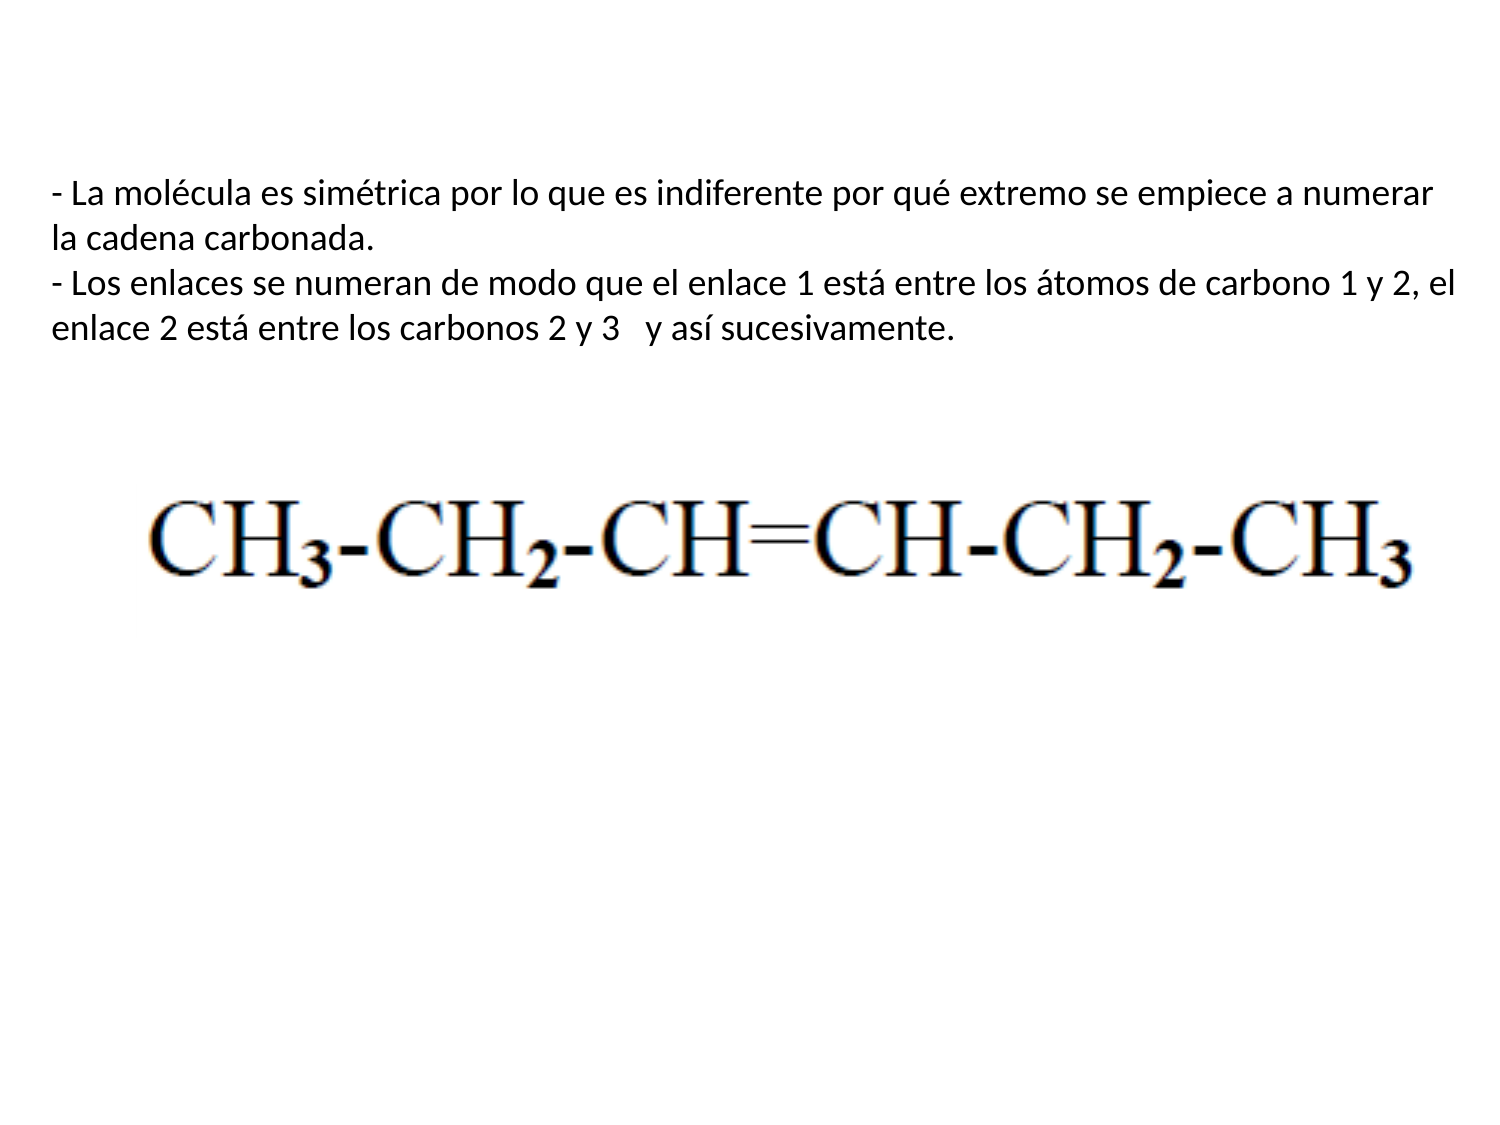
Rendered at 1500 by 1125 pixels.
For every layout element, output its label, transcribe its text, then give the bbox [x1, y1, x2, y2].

text_box - La molécula es simétrica por lo que es indiferente por qué extremo se empiece a numerar la cadena carbonada. - Los enlaces se numeran de modo que el enlace 1 está entre los átomos de carbono 1 y 2, el enlace 2 está entre los carbonos 2 y 3 y así sucesivamente. [36, 160, 1483, 356]
picture [135, 484, 1424, 639]
